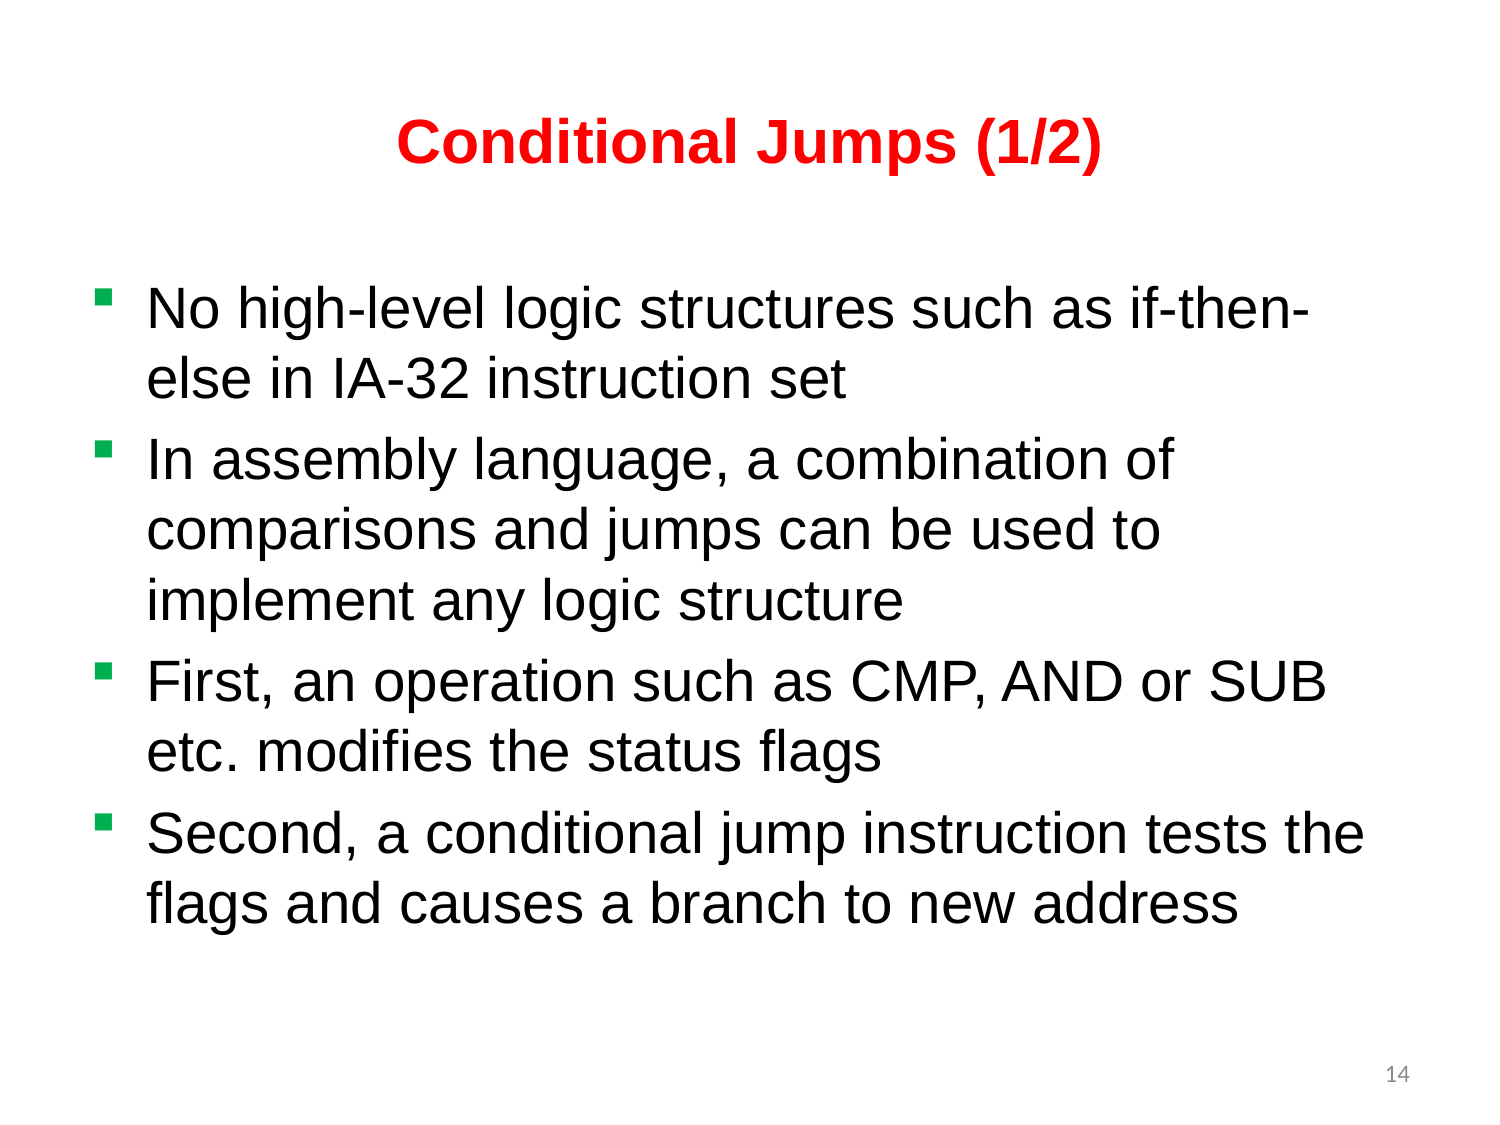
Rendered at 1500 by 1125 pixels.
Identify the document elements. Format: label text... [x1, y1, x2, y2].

list No high-level logic structures such as if-then-else in IA-32 instruction set In assembly language, a combination of comparisons and jumps can be used to implement any logic structure First, an operation such as CMP, AND or SUB etc. modifies the status flags Second, a conditional jump instruction tests the flags and causes a branch to new address [75, 262, 1425, 1005]
title Conditional Jumps (1/2) [75, 45, 1425, 233]
slide_number 14 [1074, 1042, 1425, 1103]
